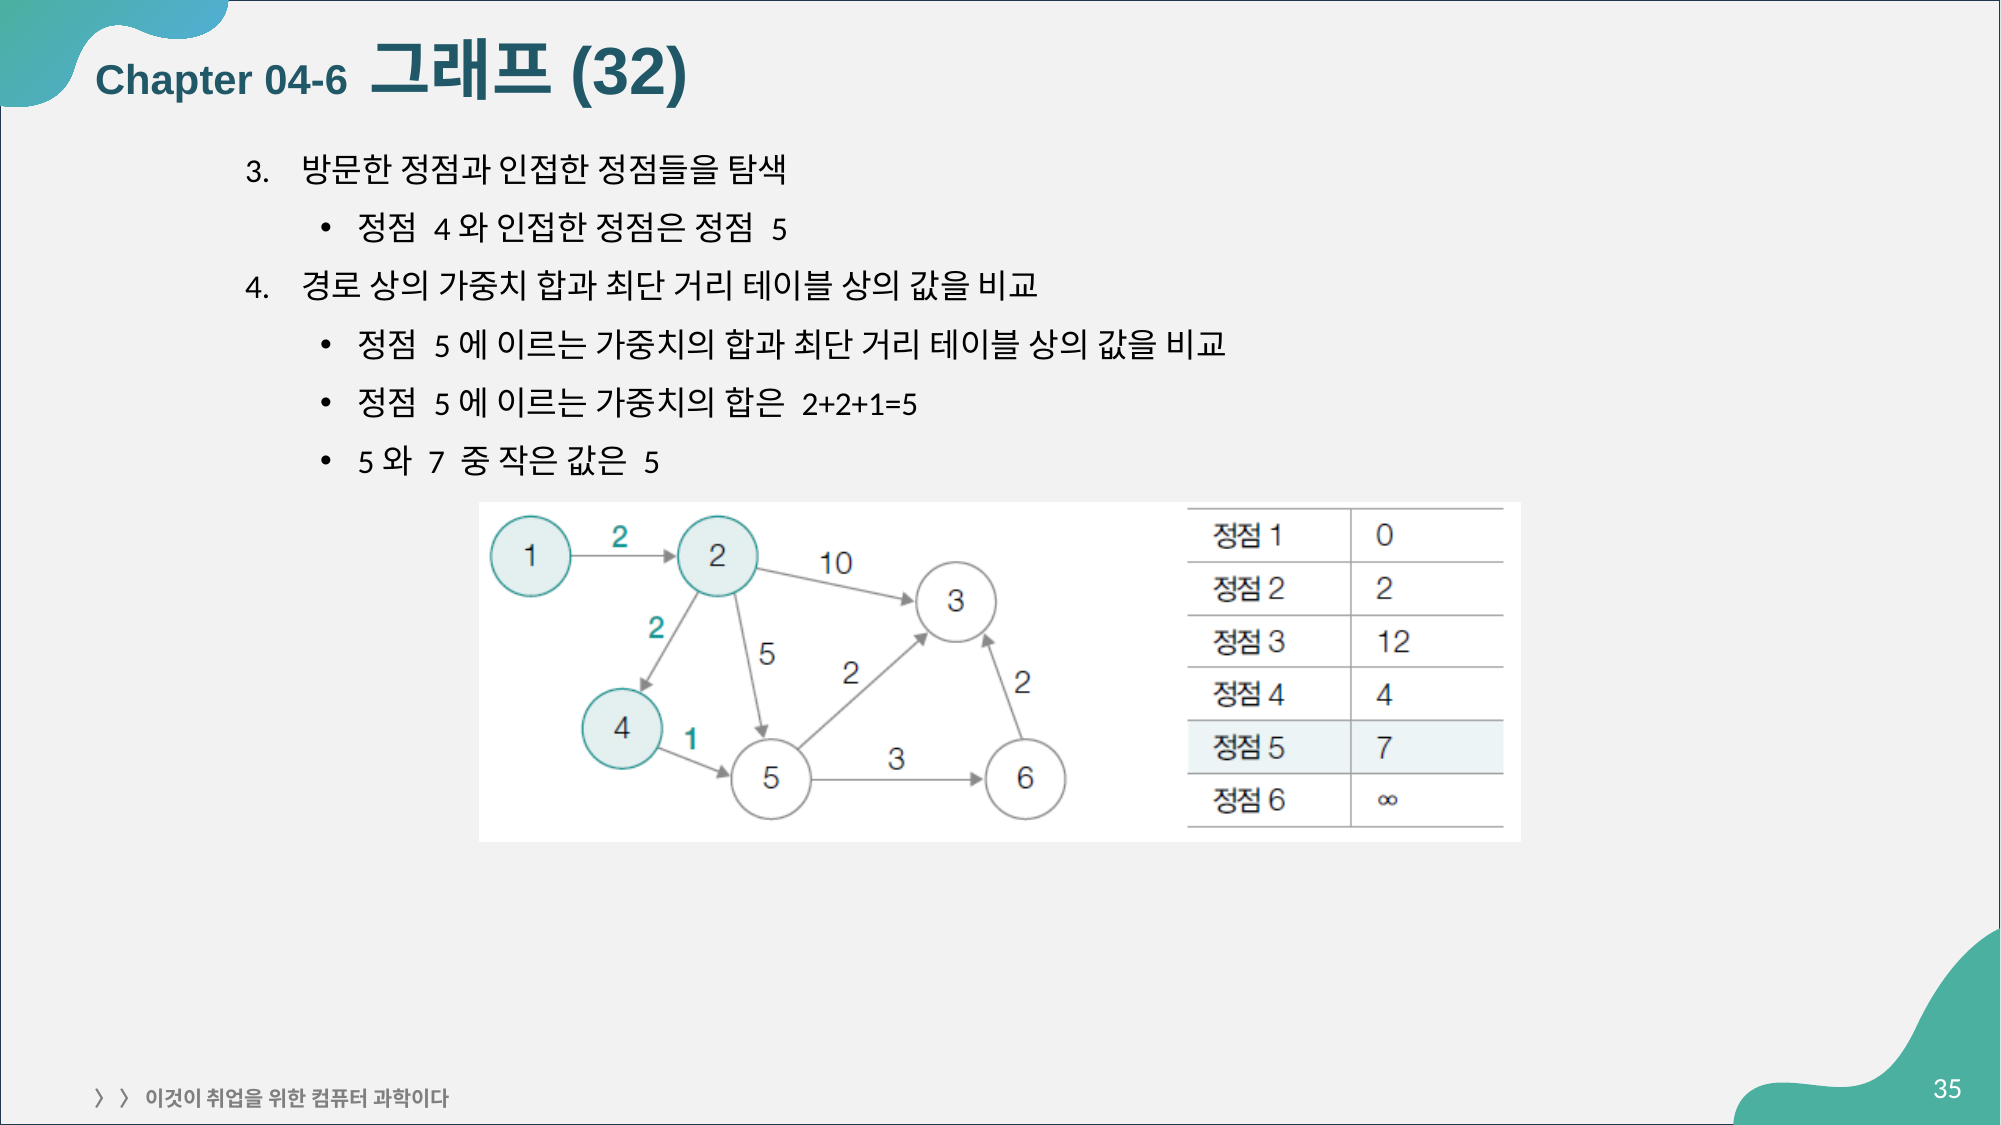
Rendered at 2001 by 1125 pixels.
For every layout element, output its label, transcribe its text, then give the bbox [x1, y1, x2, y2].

footer 〉 〉 이것이 취업을 위한 컴퓨터 과학이다 [79, 1078, 755, 1114]
slide_number ‹#› [1917, 1061, 1984, 1122]
title Chapter 04-6 그래프(32) [79, 17, 1931, 128]
picture [479, 501, 1521, 842]
list 방문한 정점과 인접한 정점들을 탐색 정점 4와 인접한 정점은 정점 5 경로 상의 가중치 합과 최단 거리 테이블 상의 값을 비교 정점 5에 이르는 가중치의 합과 최단 거리 테이블 상의 값을 비교 정점 5에 이르는 가중치의 합은 2+2+1=5 5와 7 중 작은 값은 5 [79, 133, 1931, 1035]
